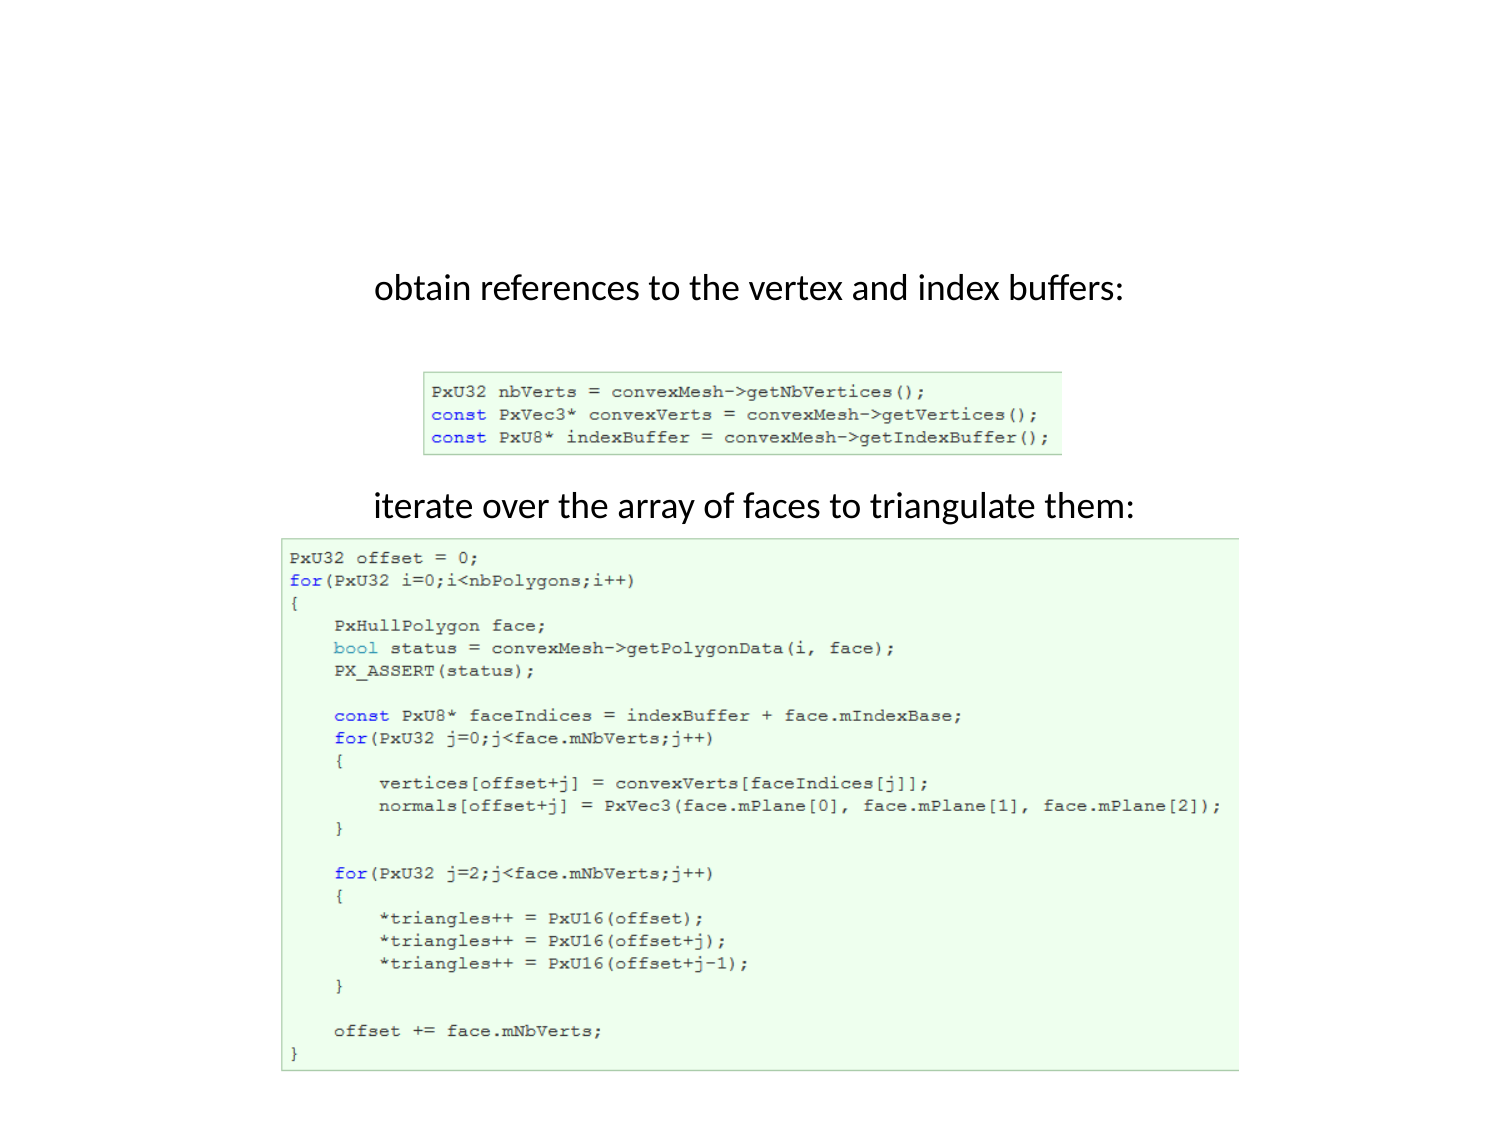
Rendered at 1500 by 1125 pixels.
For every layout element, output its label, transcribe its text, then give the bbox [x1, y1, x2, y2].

text_box obtain references to the vertex and index buffers: [359, 255, 1176, 315]
picture [269, 526, 1240, 1095]
text_box iterate over the array of faces to triangulate them: [358, 473, 1211, 525]
picture [407, 349, 1062, 473]
